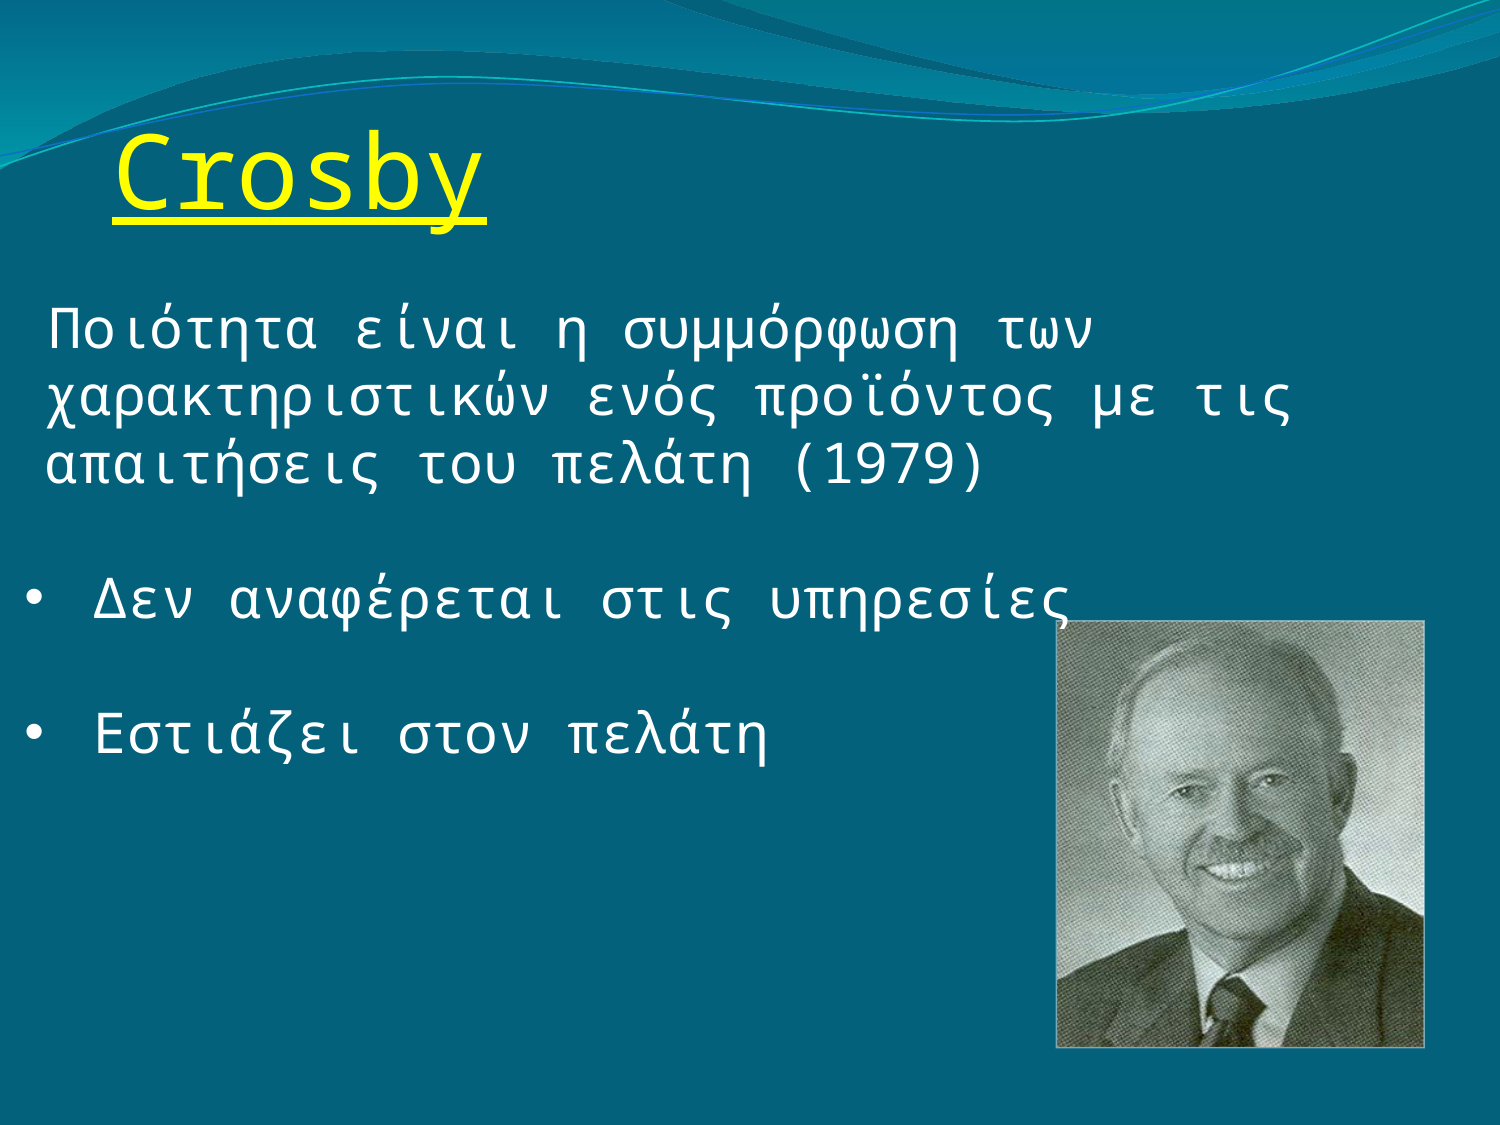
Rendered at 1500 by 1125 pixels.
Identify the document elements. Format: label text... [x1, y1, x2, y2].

text_box Ποιότητα είναι η συμμόρφωση των χαρακτηριστικών ενός προϊόντος με τις απαιτήσεις του πελάτη (1979) Δεν αναφέρεται στις υπηρεσίες Εστιάζει στον πελάτη [0, 284, 1500, 817]
title Crosby [112, 42, 1463, 231]
picture [1056, 621, 1424, 1048]
text_box ΕΠΙΘΕΩΡΗΣΗ [1049, 622, 1056, 817]
text_box ΕΠΙΘΕΩΡΗΣΗ [1424, 623, 1430, 817]
